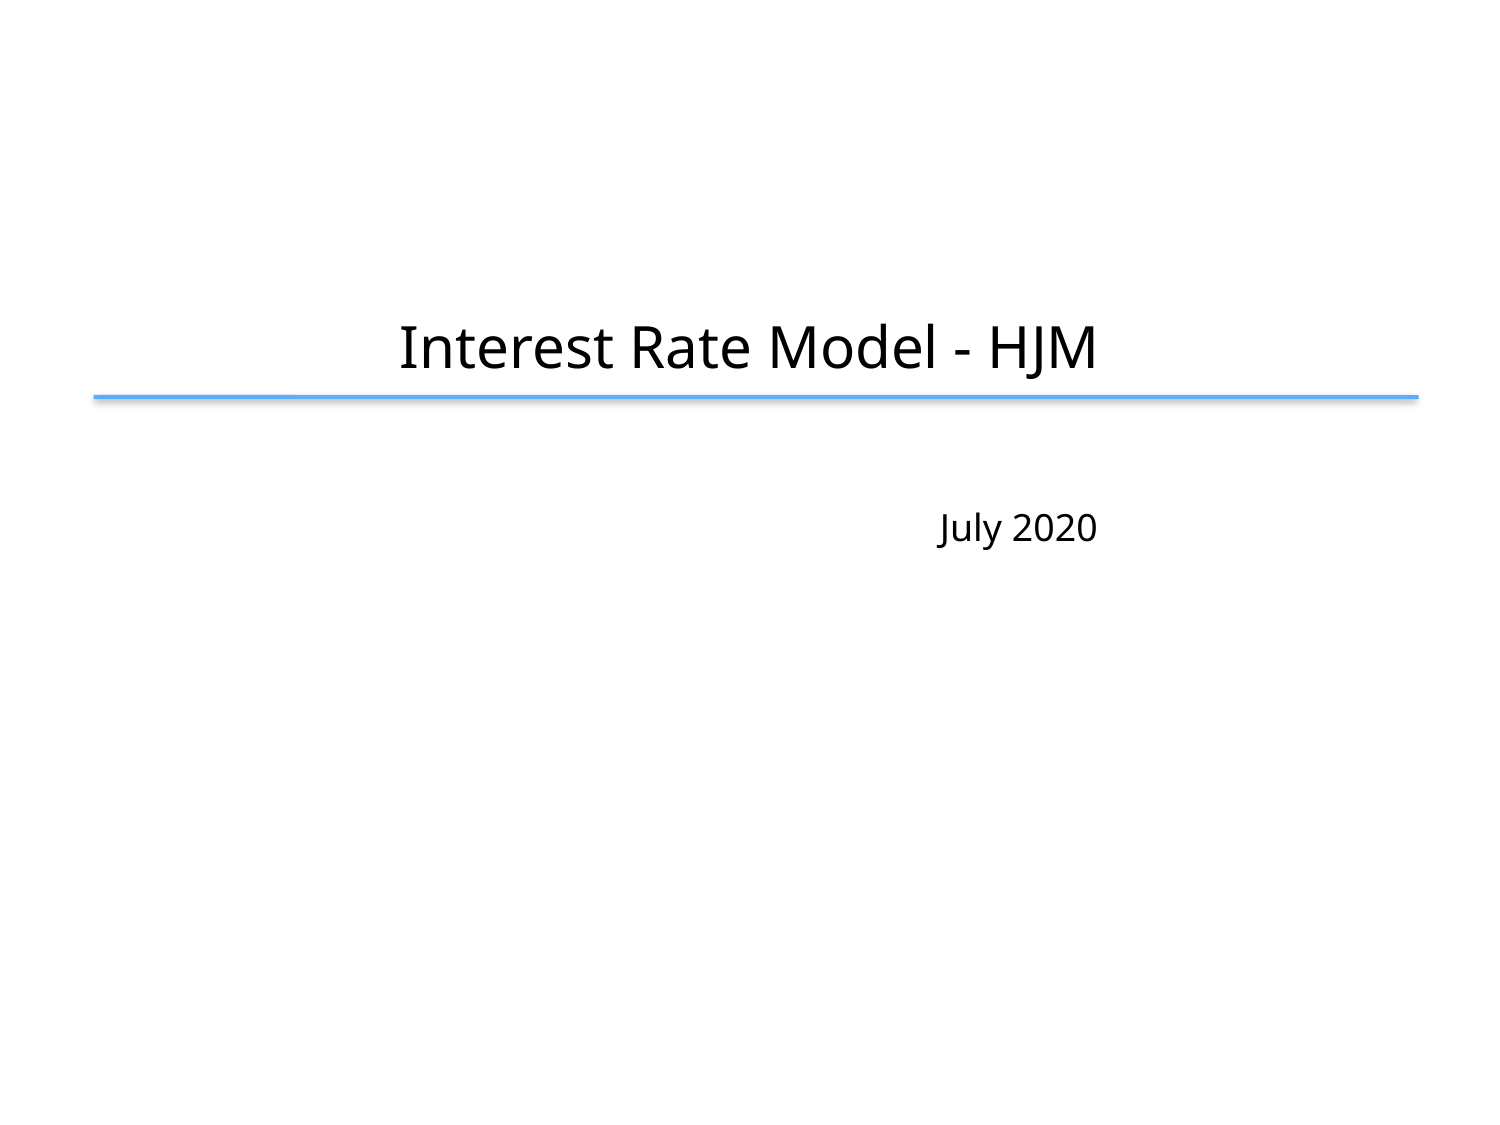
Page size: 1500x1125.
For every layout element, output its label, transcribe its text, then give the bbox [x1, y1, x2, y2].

text_box July 2020 [924, 496, 1175, 557]
title Interest Rate Model - HJM [112, 224, 1388, 388]
